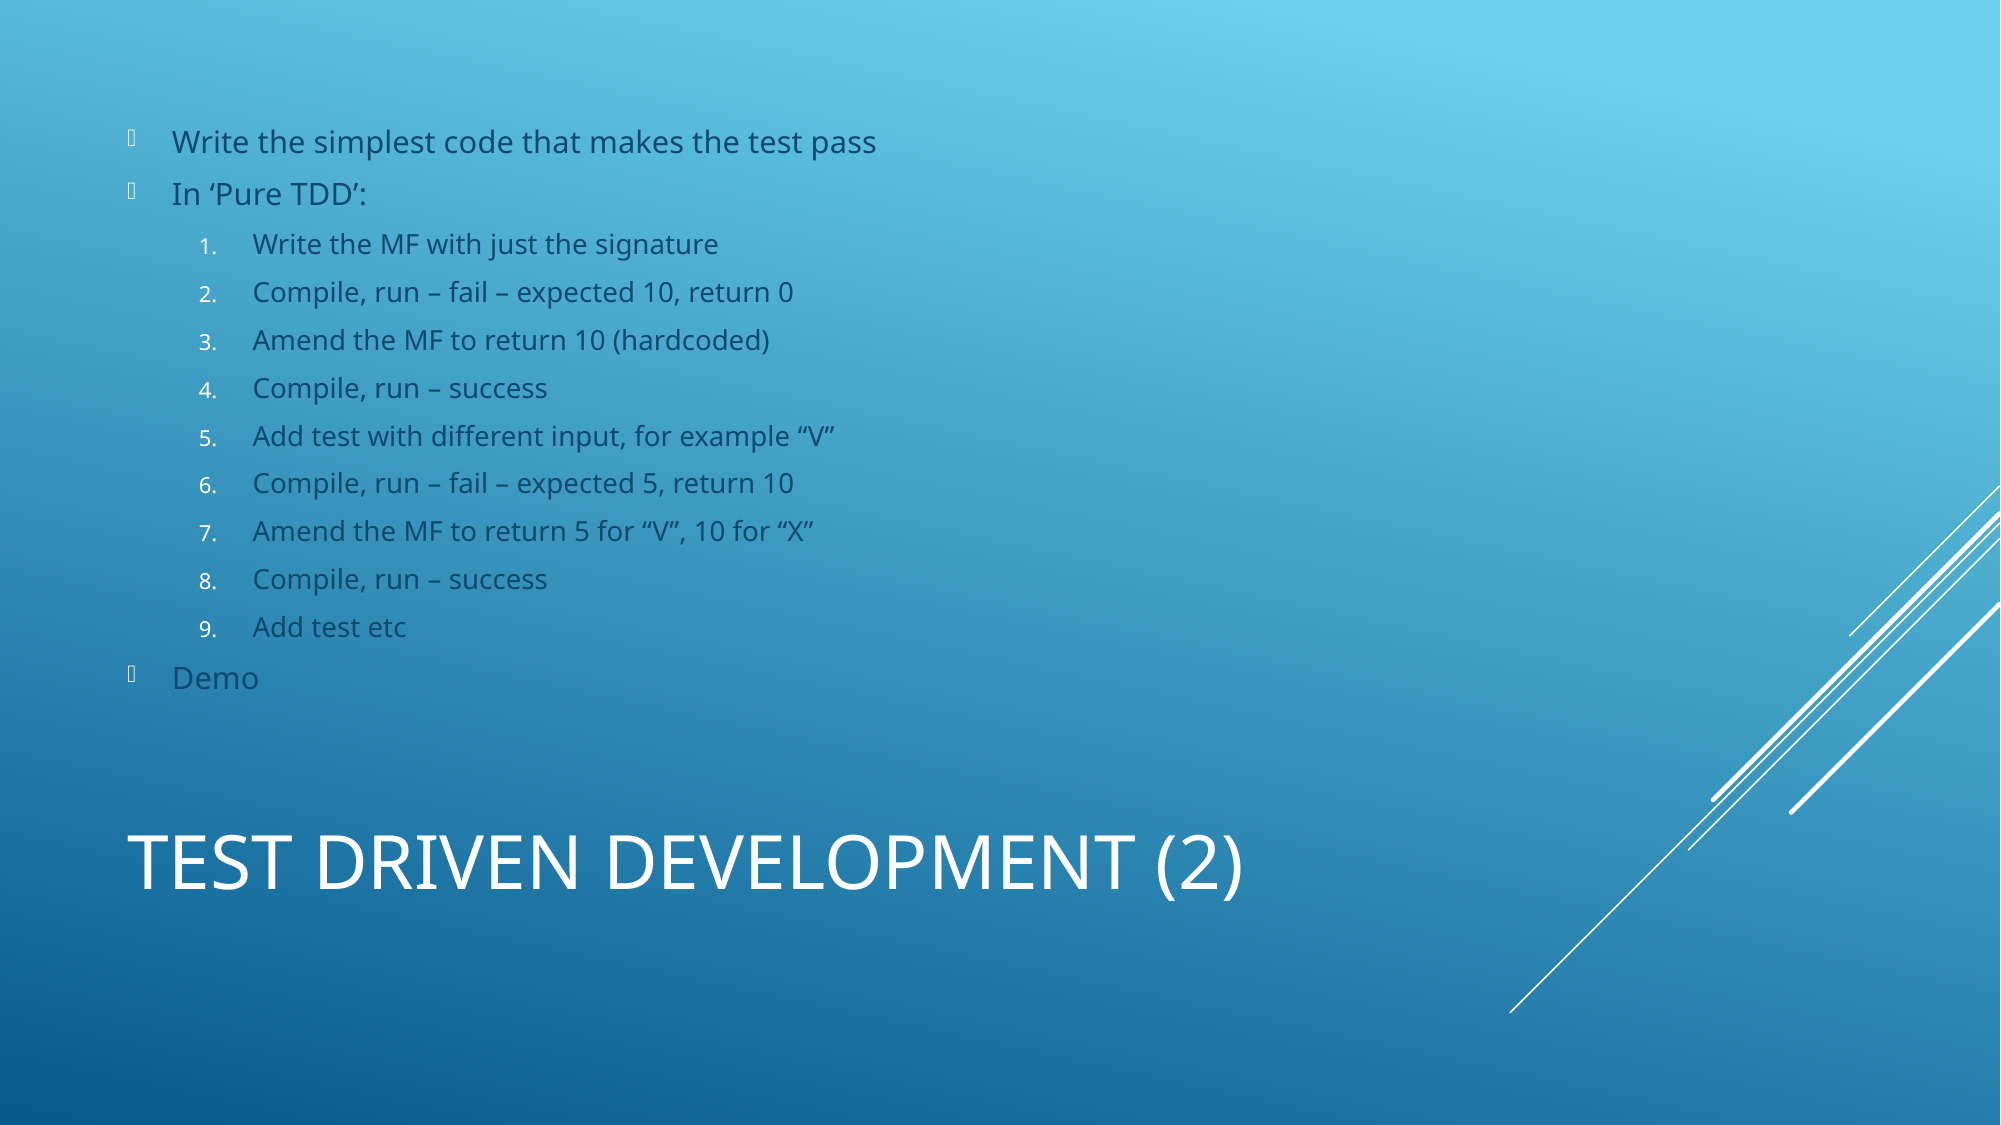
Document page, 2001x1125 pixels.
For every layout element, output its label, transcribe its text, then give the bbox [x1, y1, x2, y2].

title Test driven development (2) [112, 736, 1513, 984]
list Write the simplest code that makes the test pass In ‘Pure TDD’: Write the MF with just the signature Compile, run – fail – expected 10, return 0 Amend the MF to return 10 (hardcoded) Compile, run – success Add test with different input, for example “V” Compile, run – fail – expected 5, return 10 Amend the MF to return 5 for “V”, 10 for “X” Compile, run – success Add test etc Demo [112, 112, 1513, 706]
